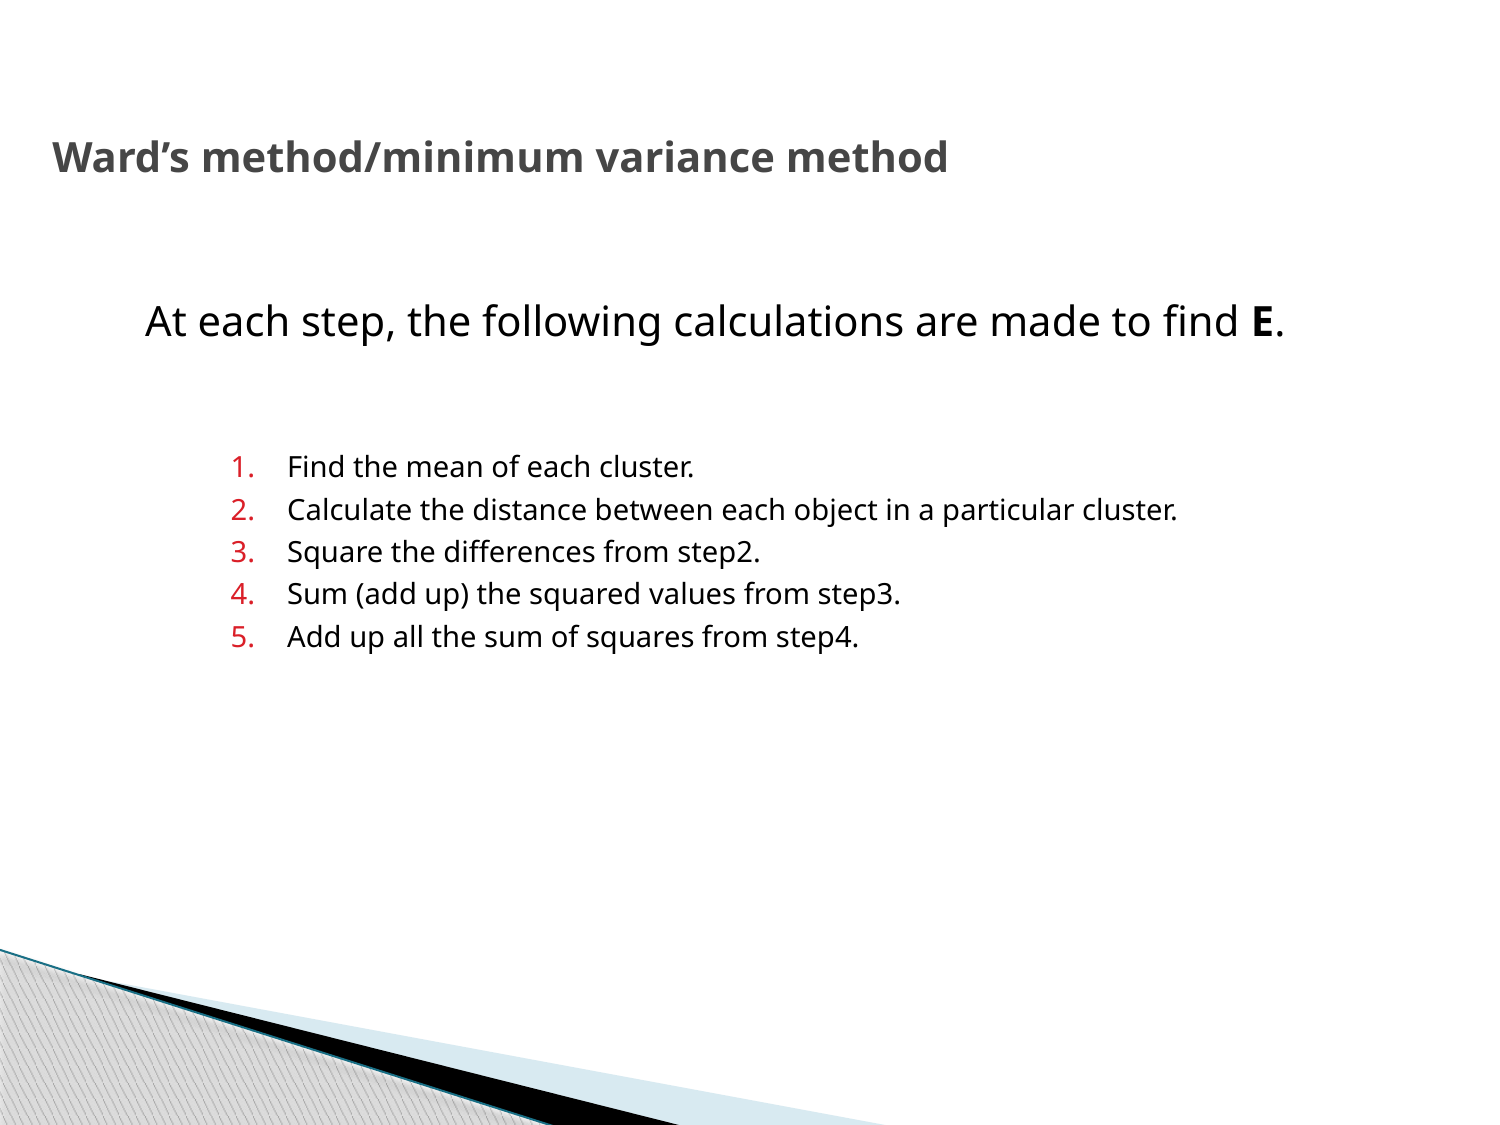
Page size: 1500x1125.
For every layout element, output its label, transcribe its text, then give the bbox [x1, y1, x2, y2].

list At each step, the following calculations are made to find E. Find the mean of each cluster. Calculate the distance between each object in a particular cluster. Square the differences from step2. Sum (add up) the squared values from step3. Add up all the sum of squares from step4. [112, 287, 1463, 886]
text_box Ward’s method/minimum variance method [37, 62, 1388, 250]
